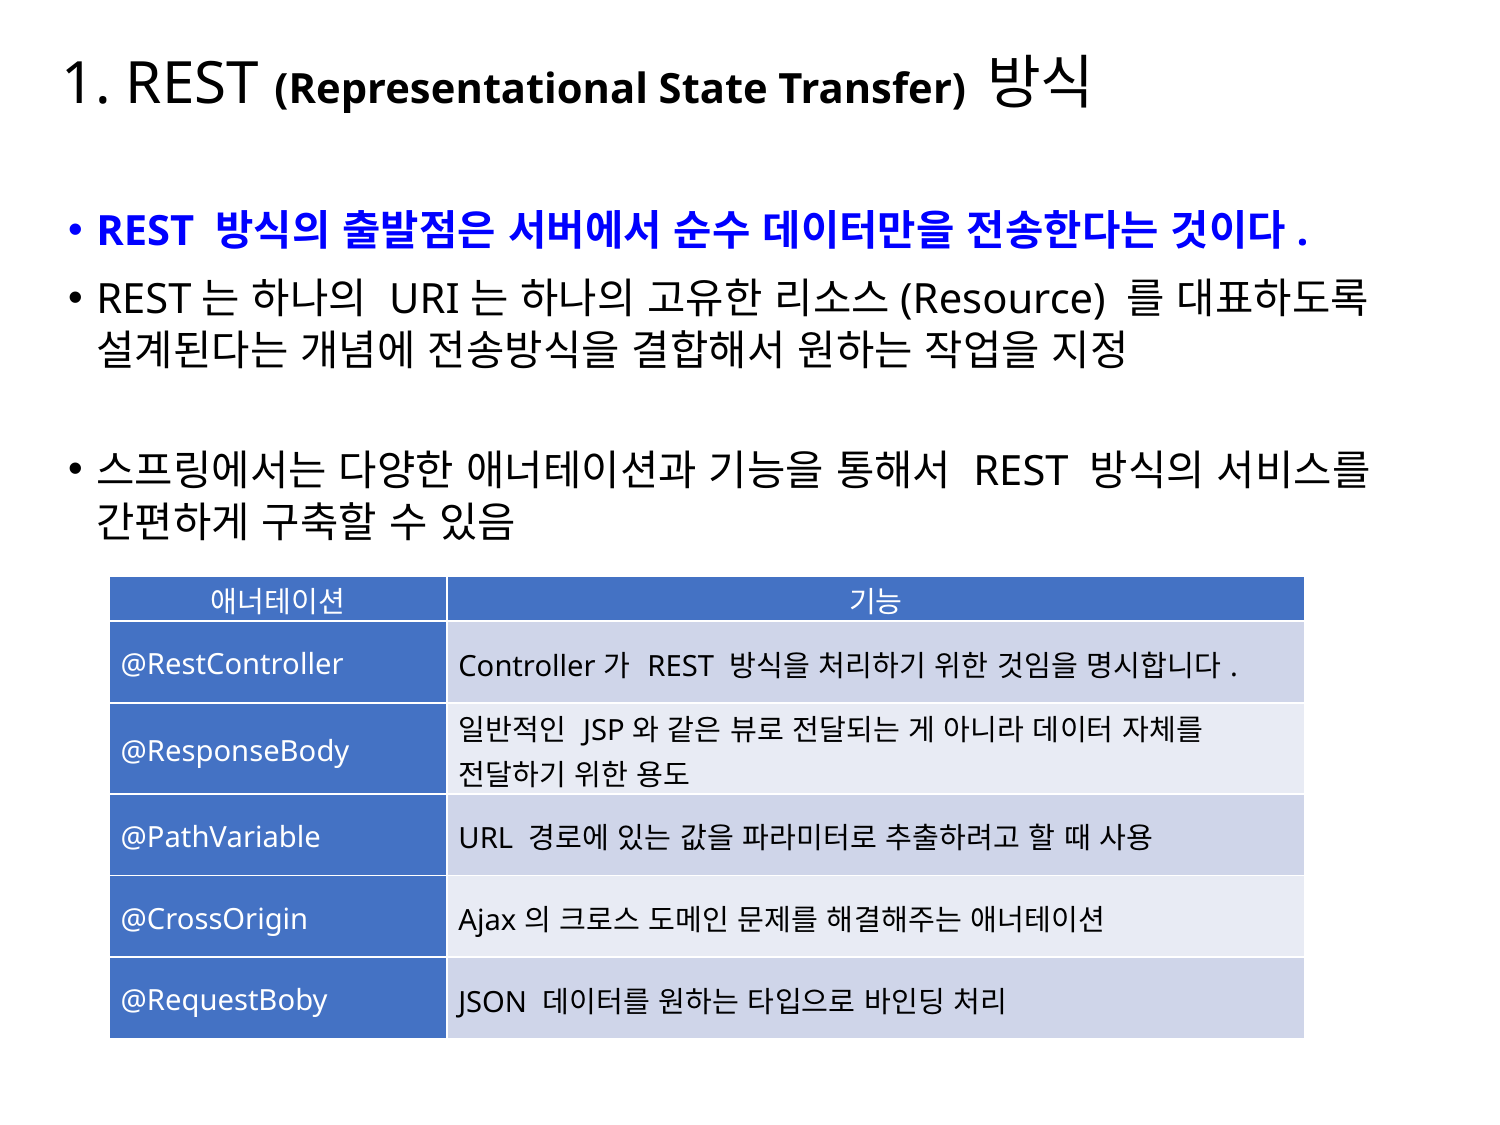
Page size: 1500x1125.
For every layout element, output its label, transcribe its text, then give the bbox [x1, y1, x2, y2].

table_cell @ResponseBody [110, 704, 446, 793]
table_cell @RestController [110, 622, 446, 702]
title 1. REST (Representational State Transfer) 방식 [46, 21, 1341, 149]
list REST 방식의 출발점은 서버에서 순수 데이터만을 전송한다는 것이다. REST는 하나의 URI는 하나의 고유한 리소스(Resource) 를 대표하도록 설계된다는 개념에 전송방식을 결합해서 원하는 작업을 지정 스프링에서는 다양한 애너테이션과 기능을 통해서 REST 방식의 서비스를 간편하게 구축할 수 있음 [53, 194, 1447, 551]
table_cell @RequestBoby [110, 958, 446, 1038]
table_header 기능 [448, 577, 1304, 620]
table_cell 일반적인 JSP와 같은 뷰로 전달되는 게 아니라 데이터 자체를 전달하기 위한 용도 [448, 704, 1304, 793]
table_cell Controller가 REST 방식을 처리하기 위한 것임을 명시합니다. [448, 622, 1304, 702]
table_cell JSON 데이터를 원하는 타입으로 바인딩 처리 [448, 958, 1304, 1038]
table_cell Ajax의 크로스 도메인 문제를 해결해주는 애너테이션 [448, 876, 1304, 956]
table_cell URL 경로에 있는 값을 파라미터로 추출하려고 할 때 사용 [448, 795, 1304, 875]
table_cell @CrossOrigin [110, 876, 446, 956]
table_header 애너테이션 [110, 577, 446, 620]
table_cell @PathVariable [110, 795, 446, 875]
